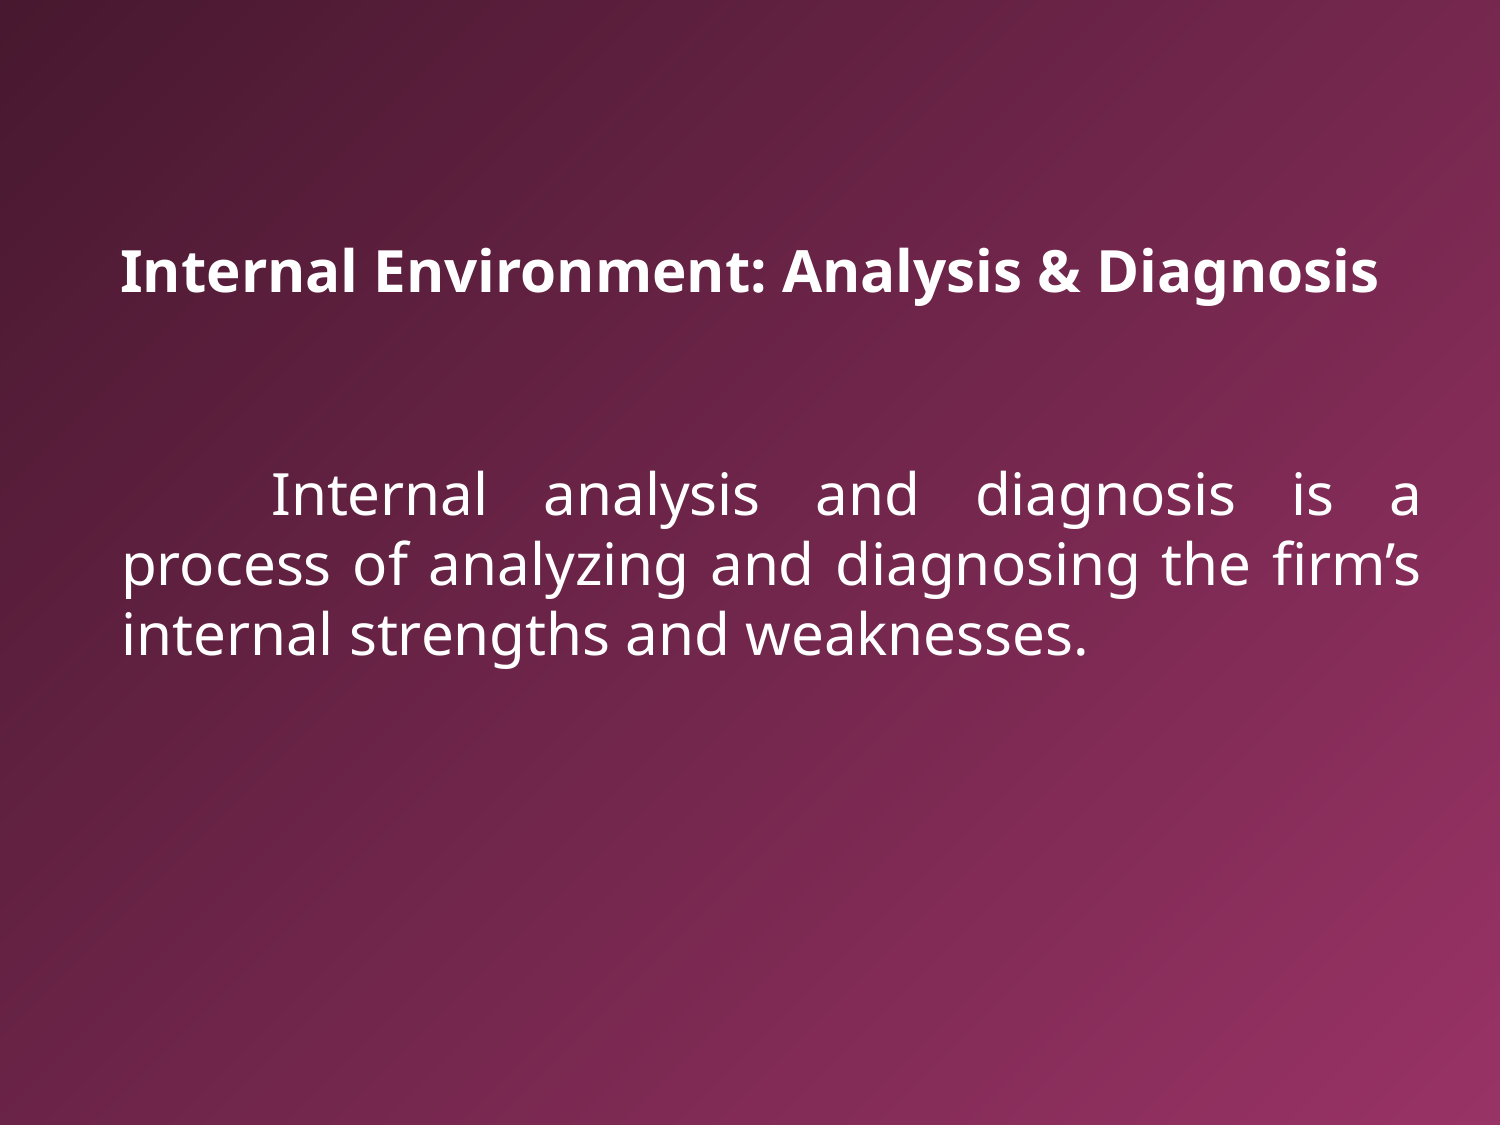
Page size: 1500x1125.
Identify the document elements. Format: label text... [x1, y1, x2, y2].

title Internal Environment: Analysis & Diagnosis [0, 199, 1500, 338]
list Internal analysis and diagnosis is a process of analyzing and diagnosing the firm’s internal strengths and weaknesses. [49, 449, 1438, 788]
